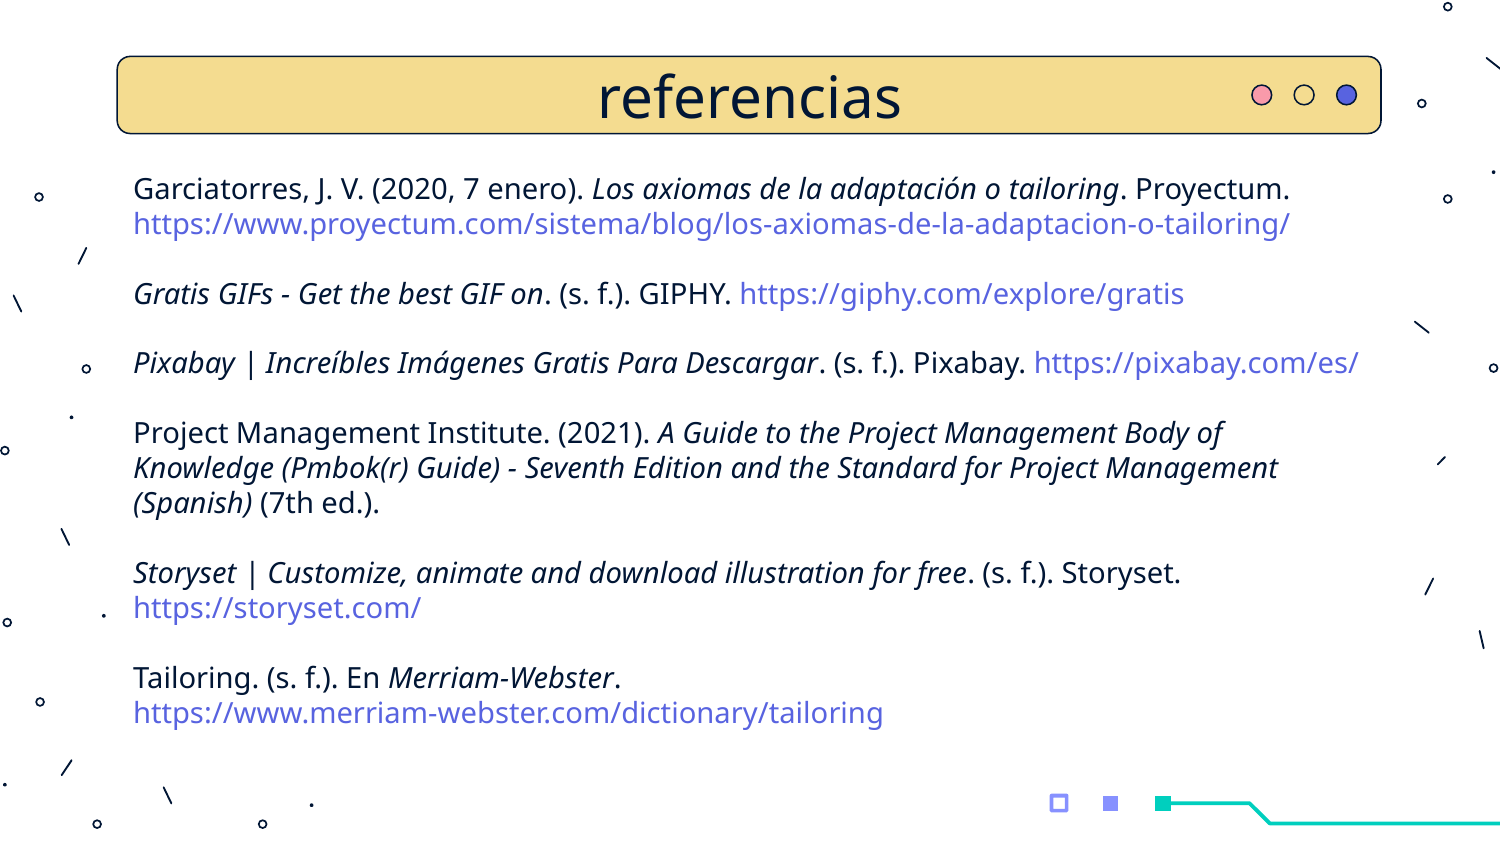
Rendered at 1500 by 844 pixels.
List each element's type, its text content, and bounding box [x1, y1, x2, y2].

text_box Garciatorres, J. V. (2020, 7 enero). Los axiomas de la adaptación o tailoring. Proyectum. https://www.proyectum.com/sistema/blog/los-axiomas-de-la-adaptacion-o-tailoring/ Gratis GIFs - Get the best GIF on. (s. f.). GIPHY. https://giphy.com/explore/gratis Pixabay | Increíbles Imágenes Gratis Para Descargar. (s. f.). Pixabay. https://pixabay.com/es/ Project Management Institute. (2021). A Guide to the Project Management Body of Knowledge (Pmbok(r) Guide) - Seventh Edition and the Standard for Project Management (Spanish) (7th ed.). Storyset | Customize, animate and download illustration for free. (s. f.). Storyset. https://storyset.com/ Tailoring. (s. f.). En Merriam-Webster. https://www.merriam-webster.com/dictionary/tailoring [118, 155, 1382, 745]
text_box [1251, 84, 1357, 106]
text_box [117, 56, 224, 134]
title referencias [224, 48, 1276, 142]
text_box [1276, 56, 1382, 134]
